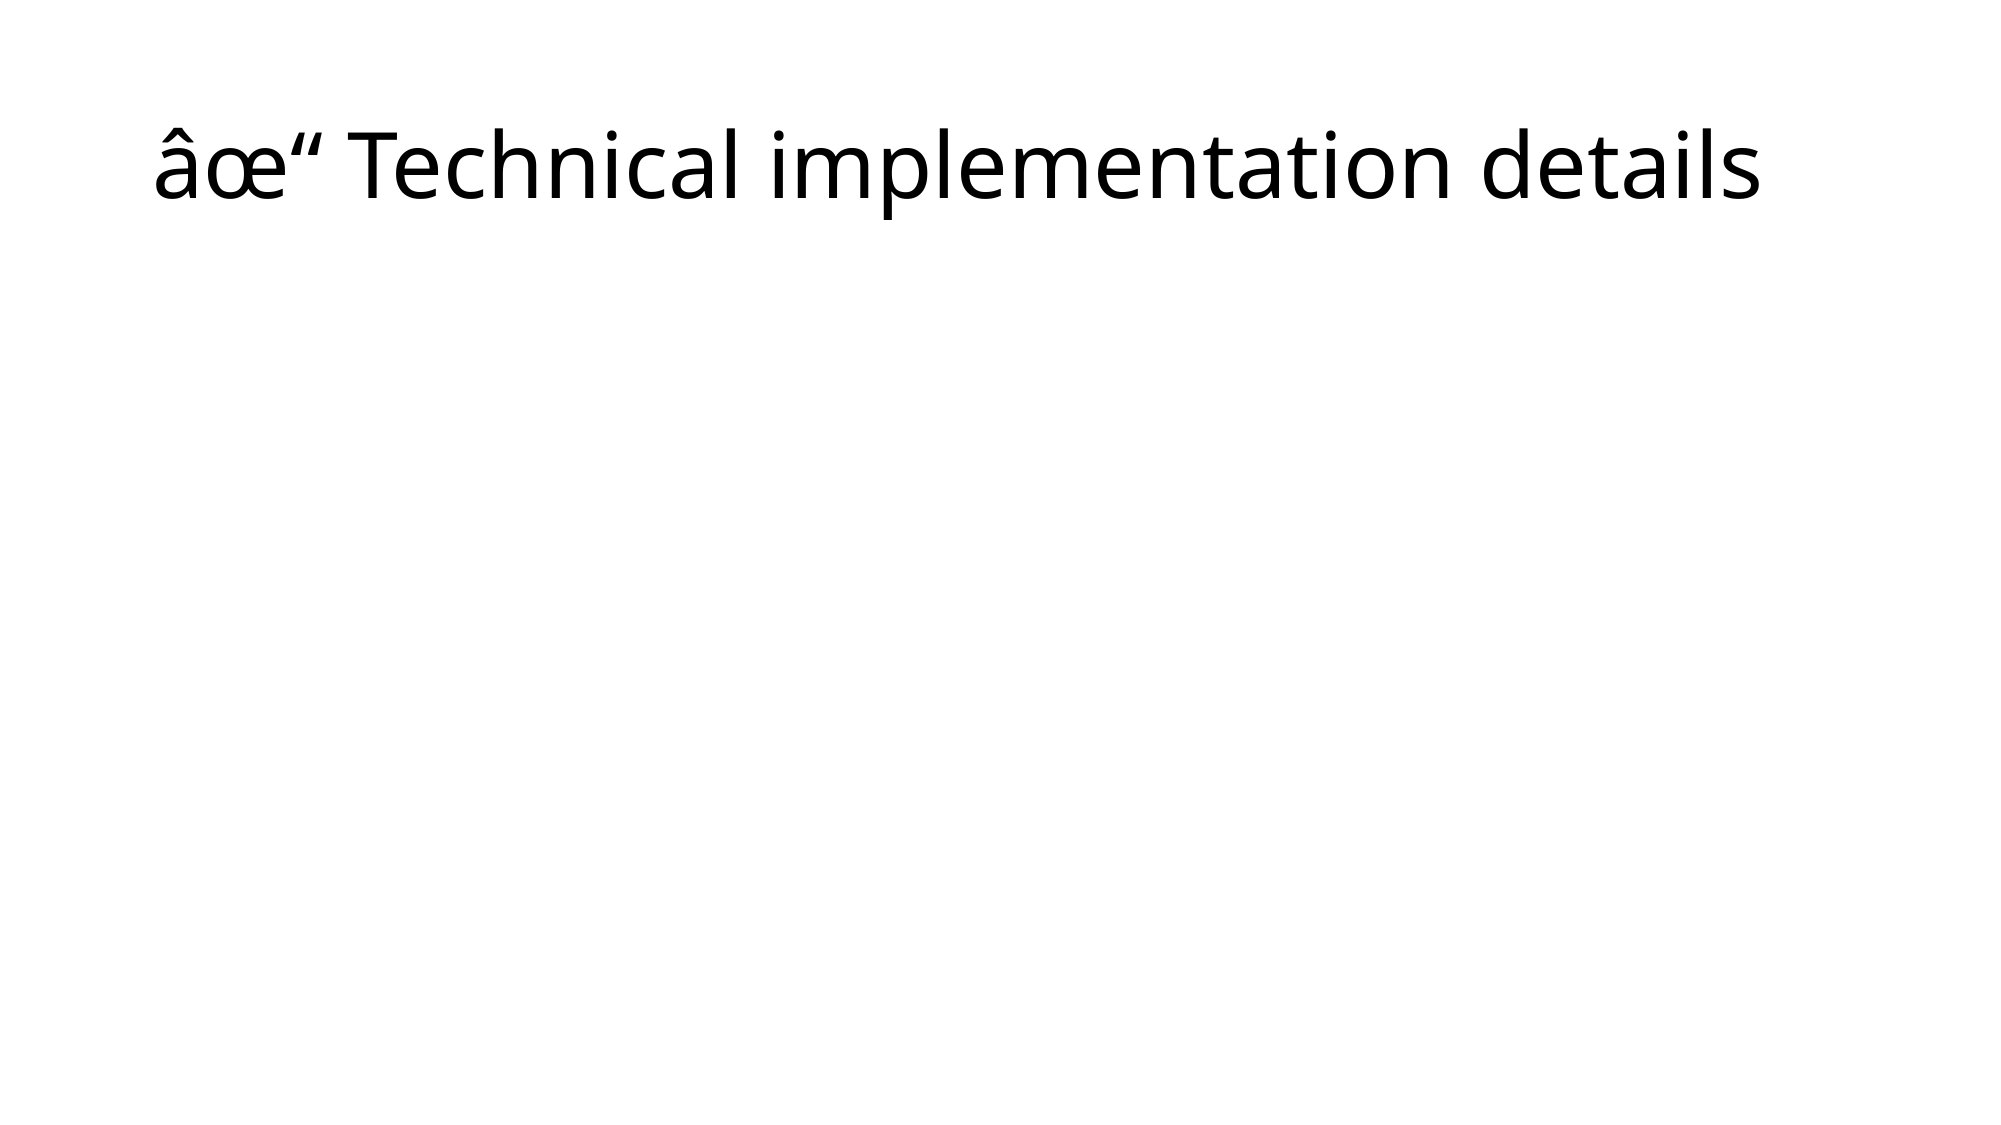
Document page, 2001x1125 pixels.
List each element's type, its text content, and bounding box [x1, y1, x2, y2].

title âœ“ Technical implementation details [137, 59, 1863, 278]
